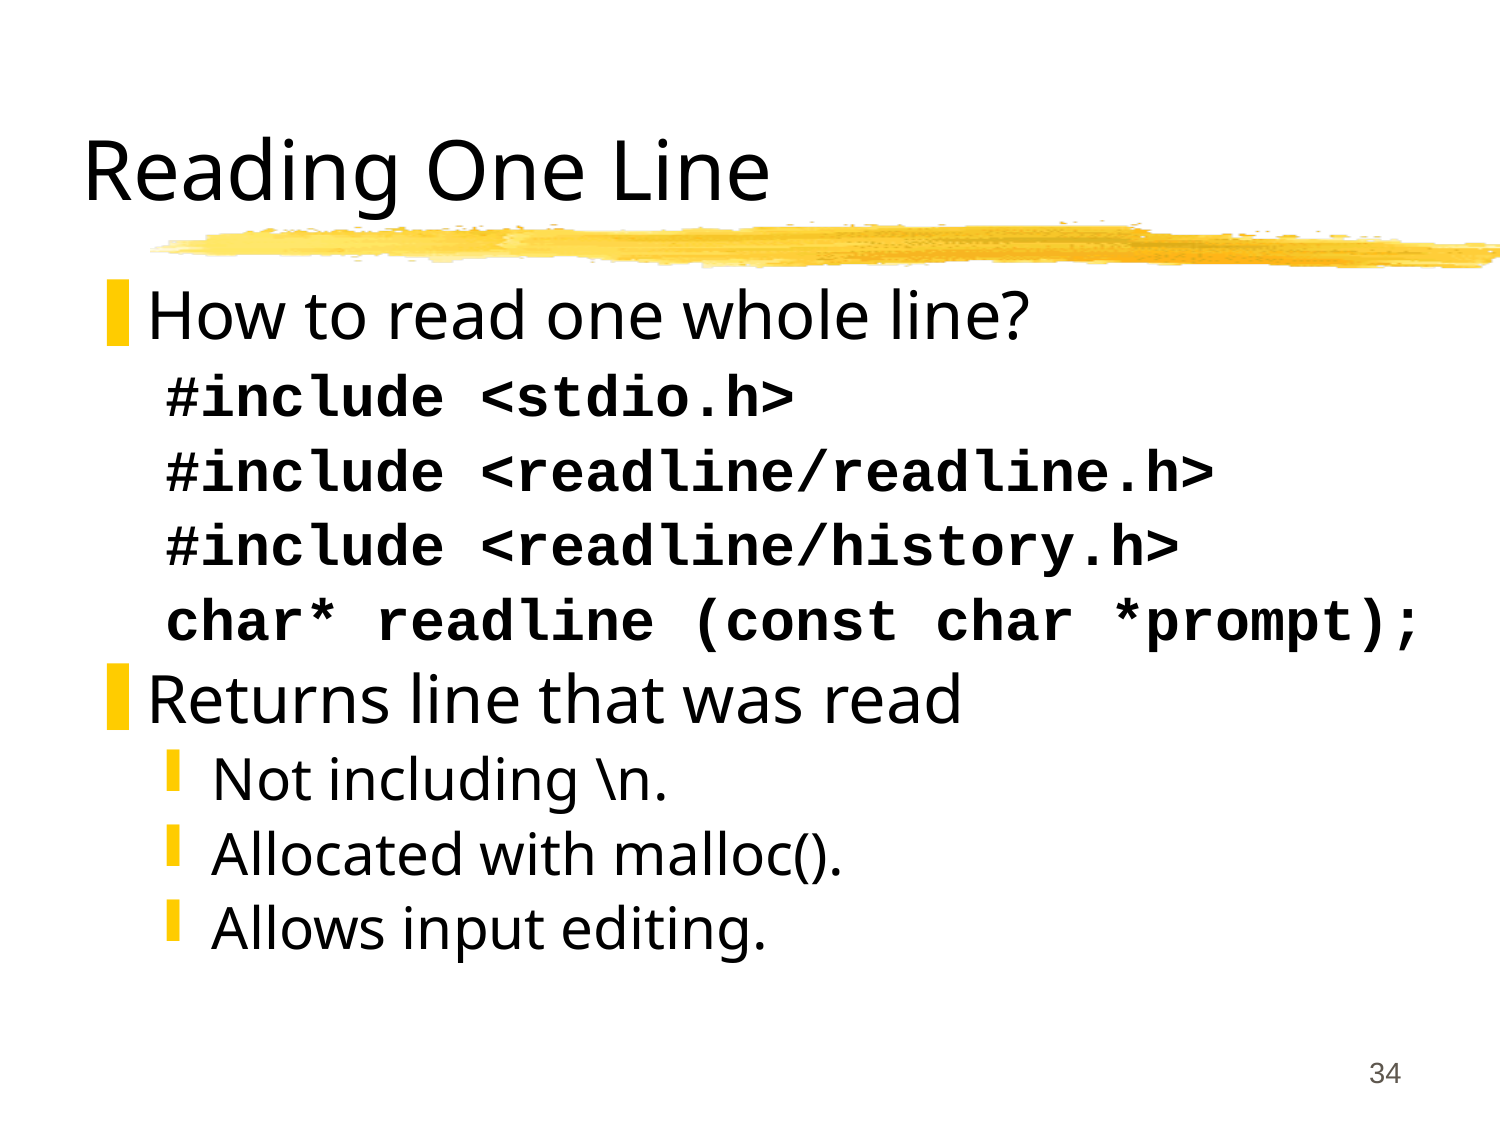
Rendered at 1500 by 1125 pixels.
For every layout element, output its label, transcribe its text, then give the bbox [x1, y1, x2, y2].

picture [150, 215, 1500, 275]
title Reading One Line [66, 37, 1342, 225]
list How to read one whole line? #include <stdio.h> #include <readline/readline.h> #include <readline/history.h> char* readline (const char *prompt); Returns line that was read Not including \n. Allocated with malloc(). Allows input editing. [75, 275, 1500, 1125]
